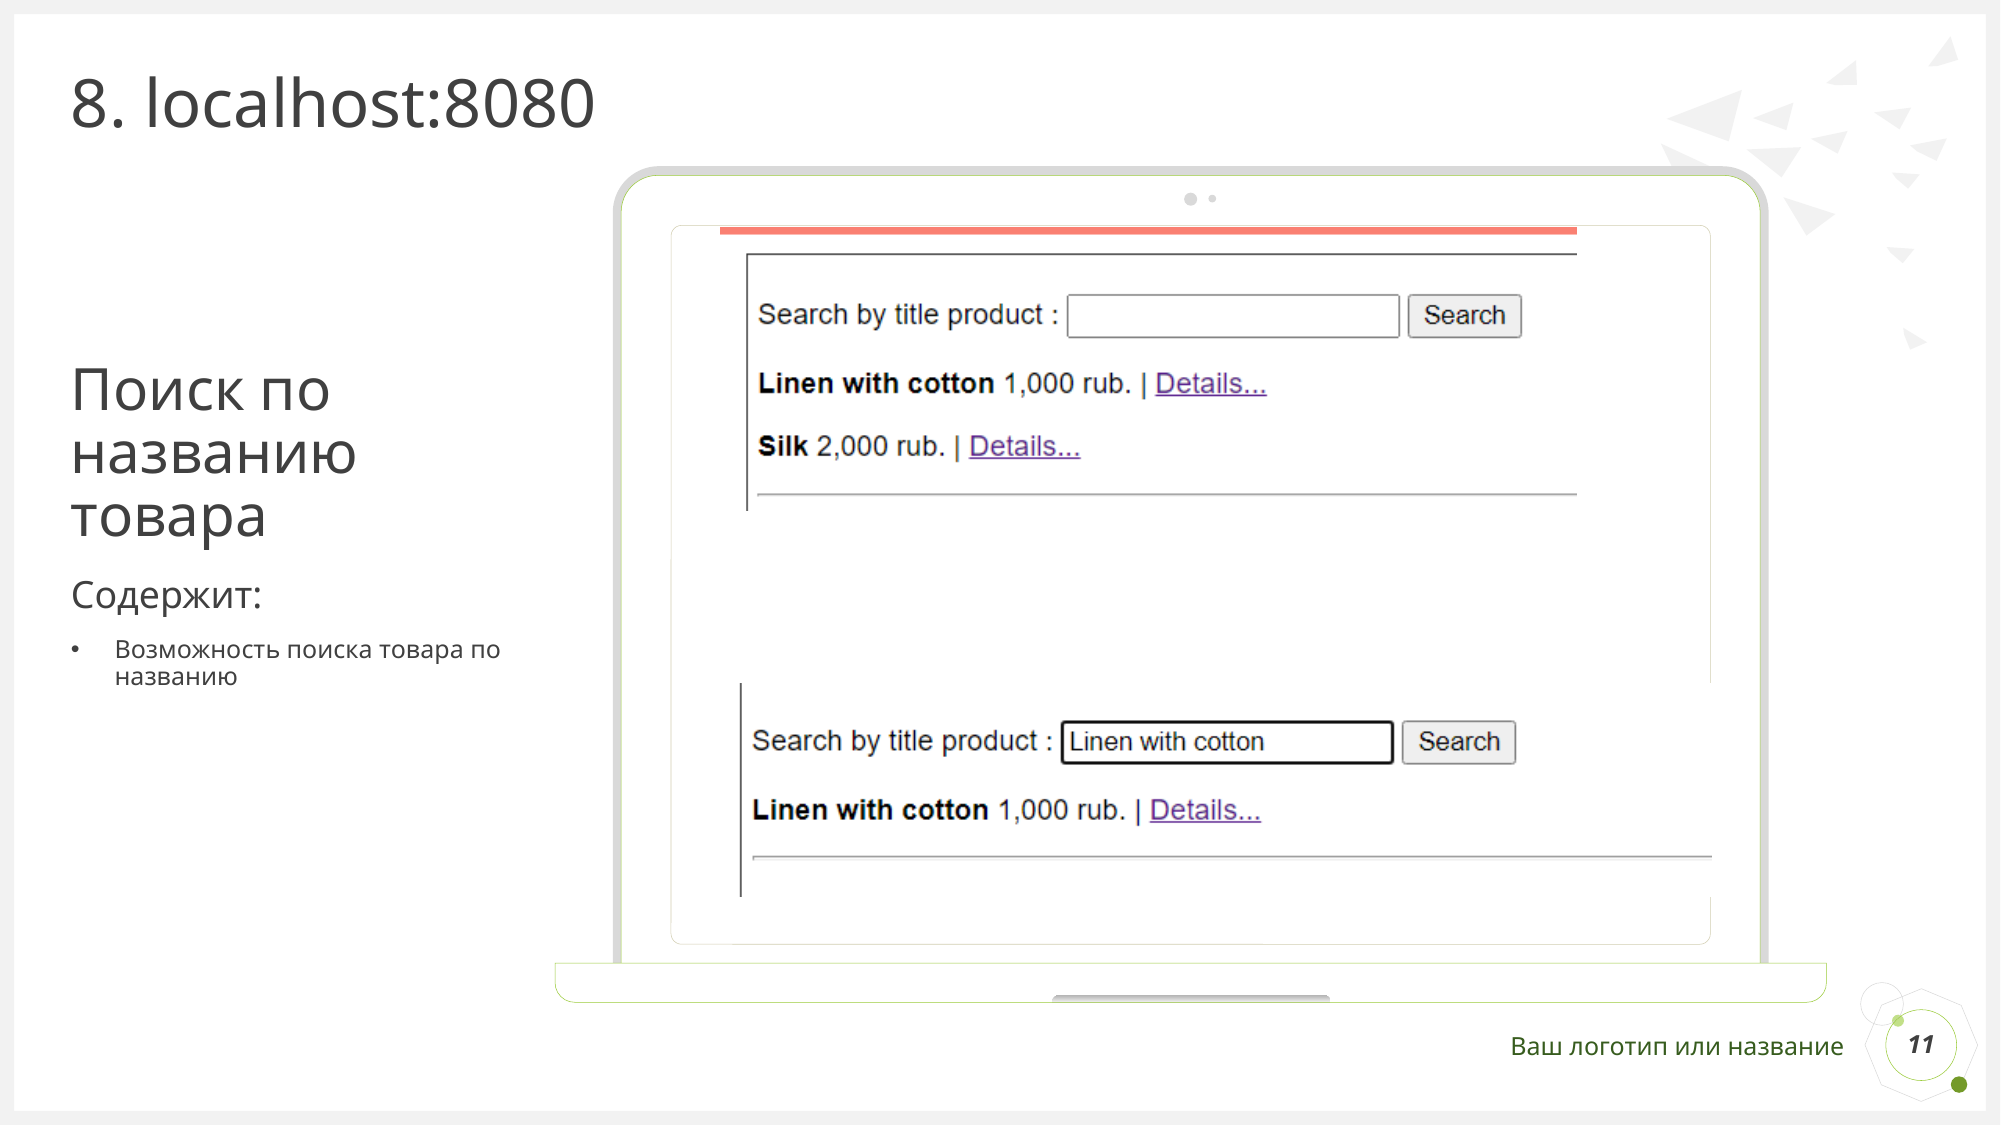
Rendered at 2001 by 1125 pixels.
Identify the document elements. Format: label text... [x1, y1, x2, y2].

title 8. localhost:8080 [70, 70, 1932, 142]
picture [720, 683, 1712, 897]
slide_number 11 [1885, 1009, 1957, 1081]
list Поиск по названию товара [70, 188, 556, 550]
picture [720, 227, 1577, 511]
list Содержит: Возможность поиска товара по названию [70, 575, 555, 957]
